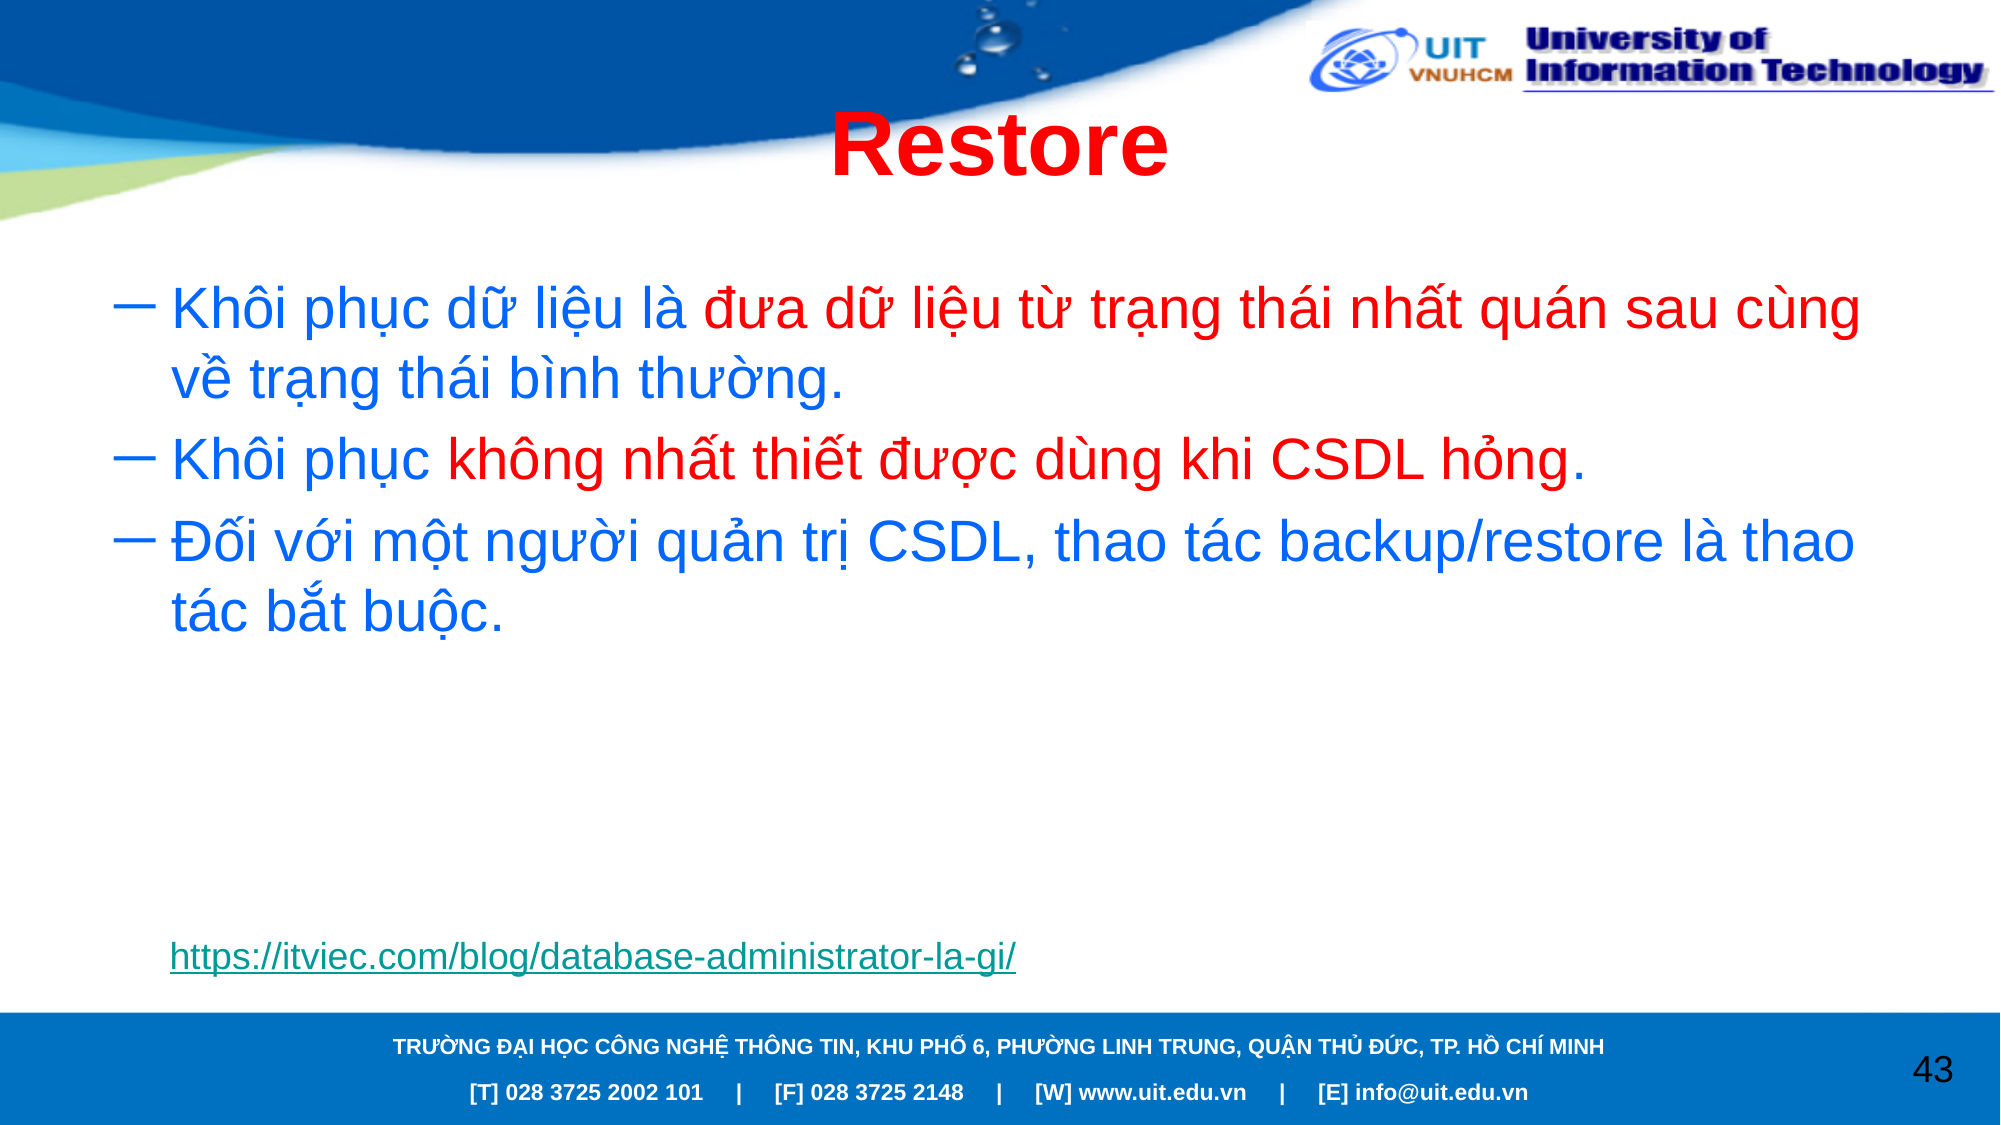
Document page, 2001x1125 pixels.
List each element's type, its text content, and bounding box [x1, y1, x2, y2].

title Restore [99, 45, 1900, 233]
text_box https://itviec.com/blog/database-administrator-la-gi/ [154, 924, 1032, 985]
picture [0, 0, 2001, 1125]
list Khôi phục dữ liệu là đưa dữ liệu từ trạng thái nhất quán sau cùng về trạng thái bình thường. Khôi phục không nhất thiết được dùng khi CSDL hỏng. Đối với một người quản trị CSDL, thao tác backup/restore là thao tác bắt buộc. [99, 262, 1900, 1005]
